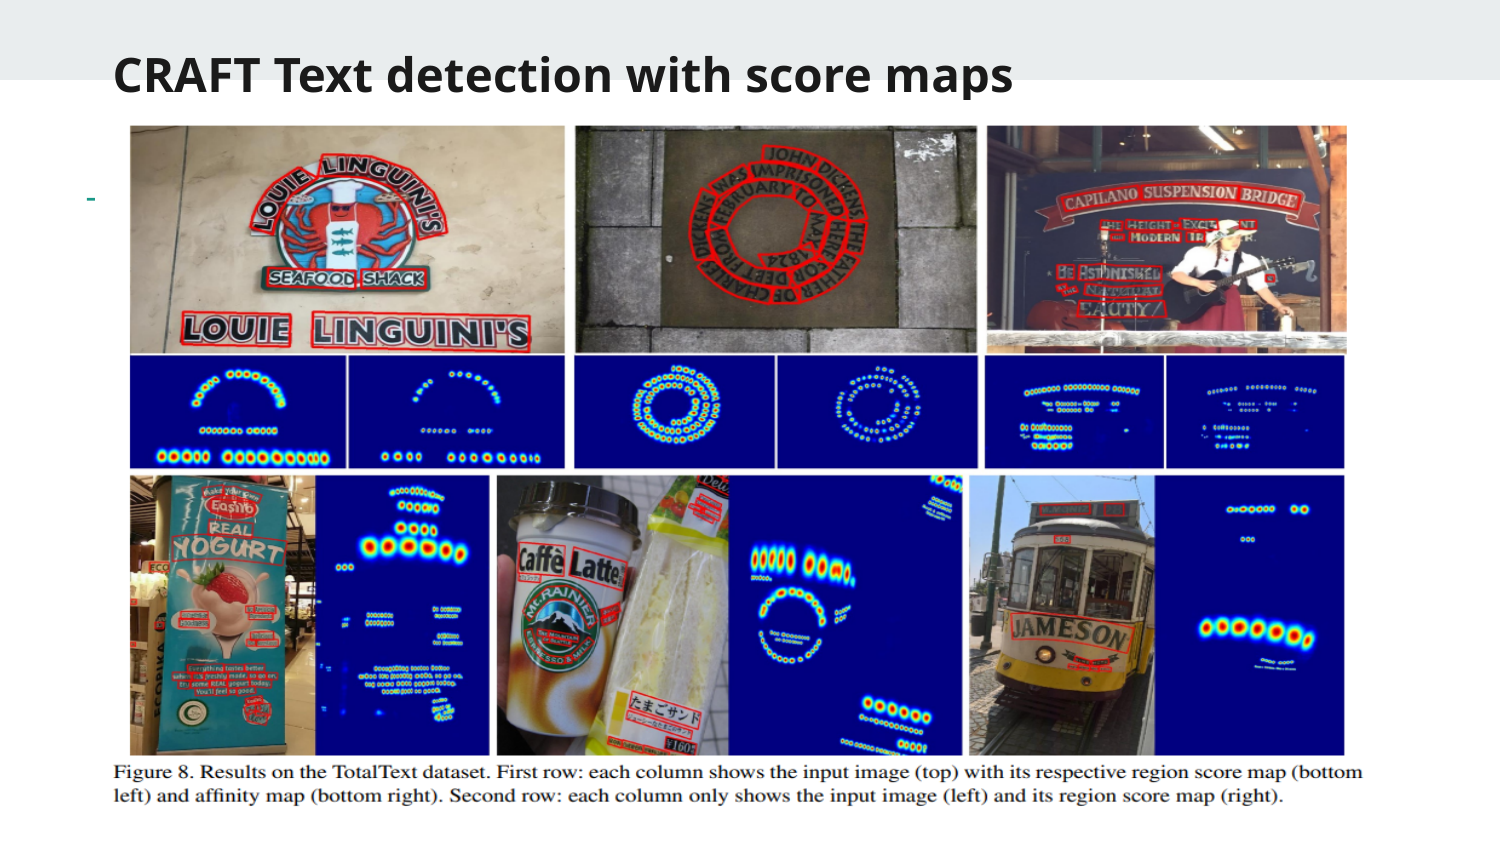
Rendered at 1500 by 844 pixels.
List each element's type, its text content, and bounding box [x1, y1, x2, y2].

picture [94, 100, 1406, 815]
title CRAFT Text detection with score maps [97, 30, 1359, 98]
